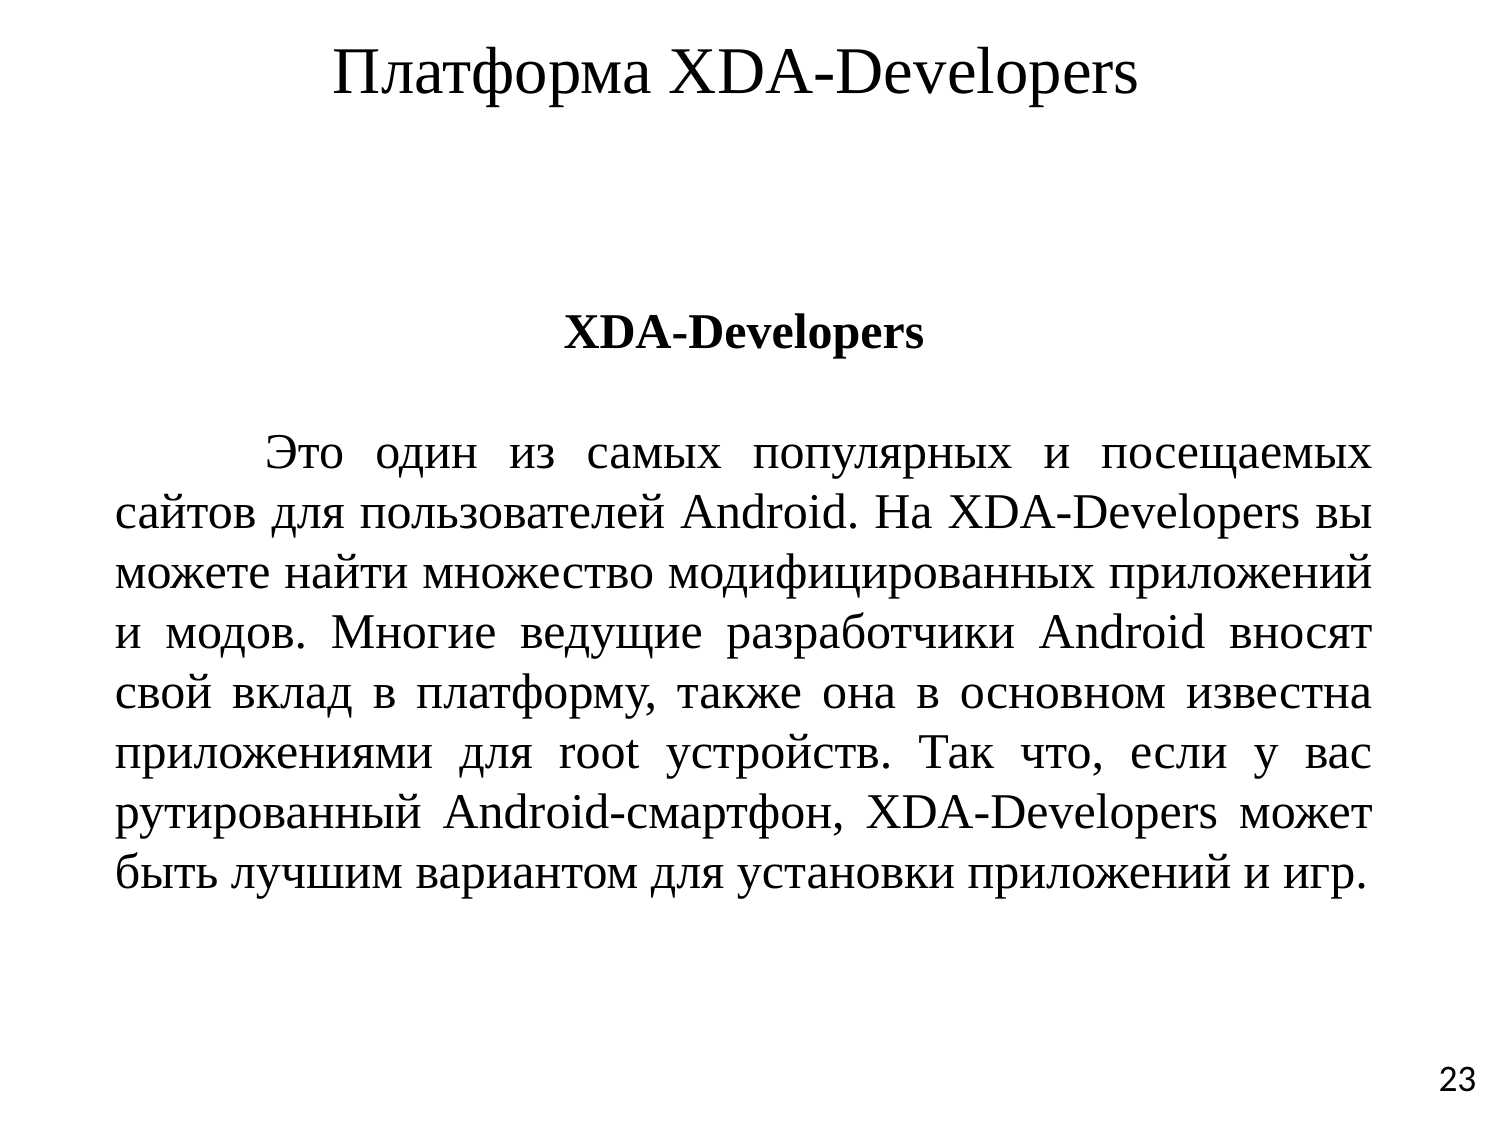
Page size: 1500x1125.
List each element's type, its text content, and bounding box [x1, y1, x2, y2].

text_box XDA-Developers Это один из самых популярных и посещаемых сайтов для пользователей Android. На XDA-Developers вы можете найти множество модифицированных приложений и модов. Многие ведущие разработчики Android вносят свой вклад в платформу, также она в основном известна приложениями для root устройств. Так что, если у вас рутированный Android-смартфон, XDA-Developers может быть лучшим вариантом для установки приложений и игр. [100, 290, 1388, 906]
text_box 23 [1423, 1046, 1492, 1107]
title Платформа XDA-Developers [32, 7, 1458, 126]
